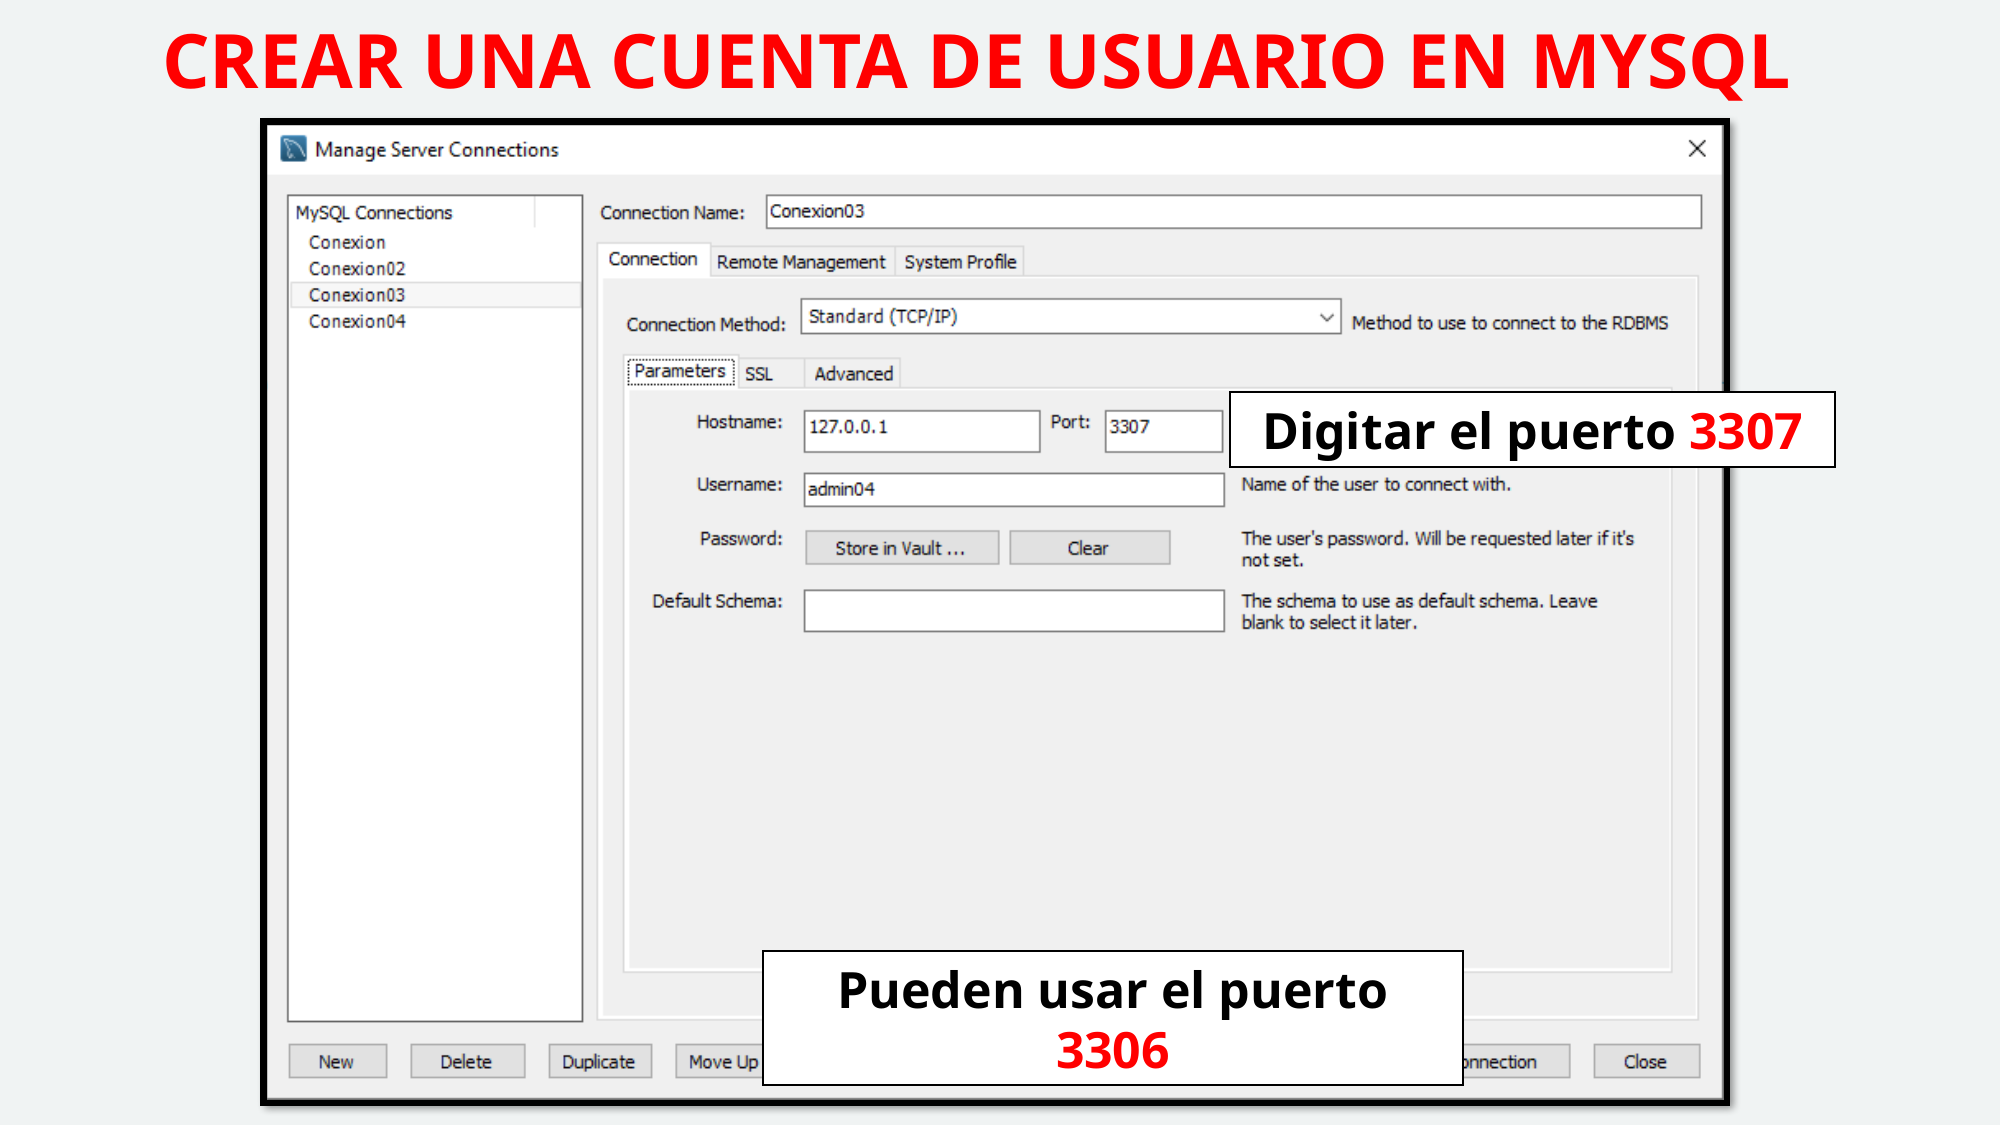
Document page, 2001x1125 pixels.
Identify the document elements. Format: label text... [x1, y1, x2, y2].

picture [266, 124, 1724, 1100]
text_box CREAR UNA CUENTA DE USUARIO EN MYSQL [74, 5, 1900, 111]
text_box Digitar el puerto 3307 [1724, 391, 1836, 468]
